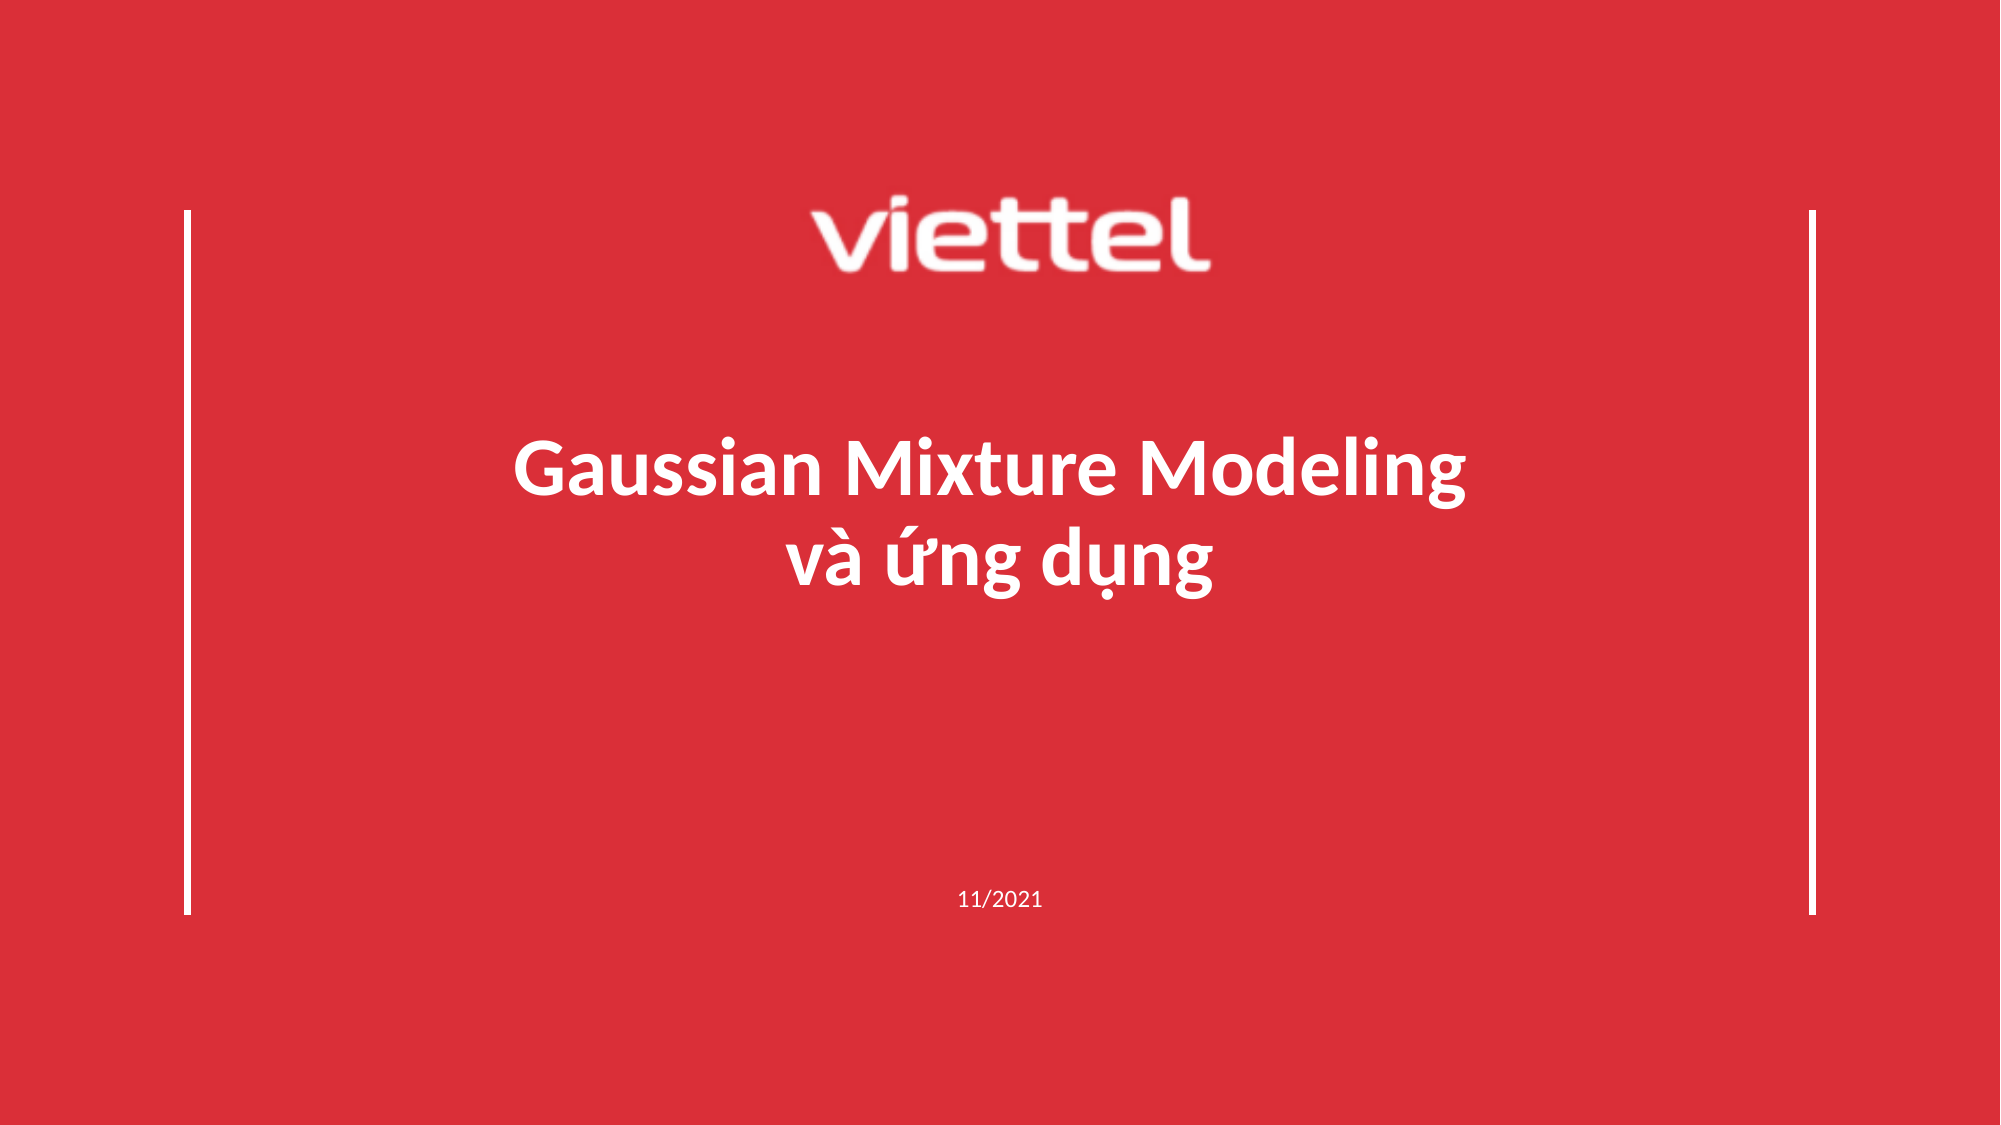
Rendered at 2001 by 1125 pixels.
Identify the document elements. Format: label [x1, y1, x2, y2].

text_box [0, 0, 2000, 1125]
